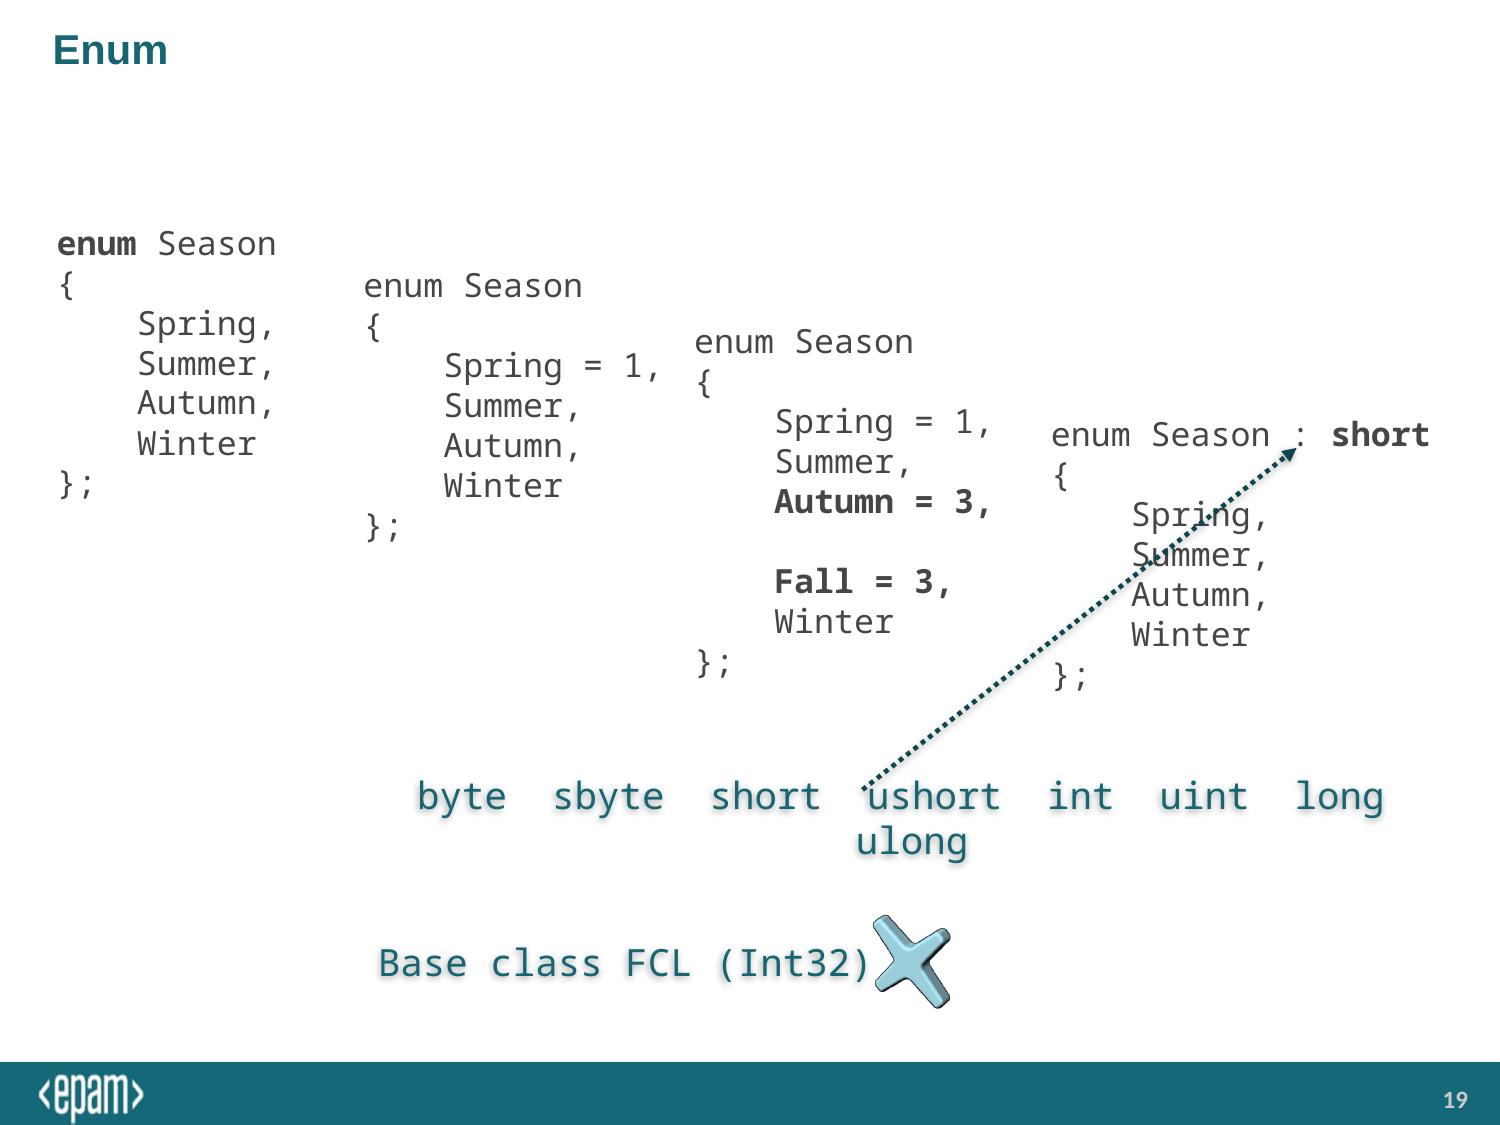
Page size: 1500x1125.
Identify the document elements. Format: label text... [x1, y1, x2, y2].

title Enum [0, 0, 1500, 95]
text_box enum Season : short { Spring, Summer, Autumn, Winter }; [1029, 385, 1472, 753]
text_box enum Season { Spring = 1, Summer, Autumn, Winter }; [342, 236, 722, 649]
text_box Base class FCL (Int32) [299, 904, 948, 1019]
picture [38, 1074, 144, 1125]
text_box enum Season { Spring = 1, Summer, Autumn = 3, Fall = 3, Winter }; [672, 297, 1052, 760]
text_box enum Season { Spring, Summer, Autumn, Winter }; [35, 188, 365, 614]
text_box byte sbyte short ushort int uint long ulong [336, 761, 1470, 873]
picture [872, 913, 951, 1009]
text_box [862, 447, 1297, 791]
